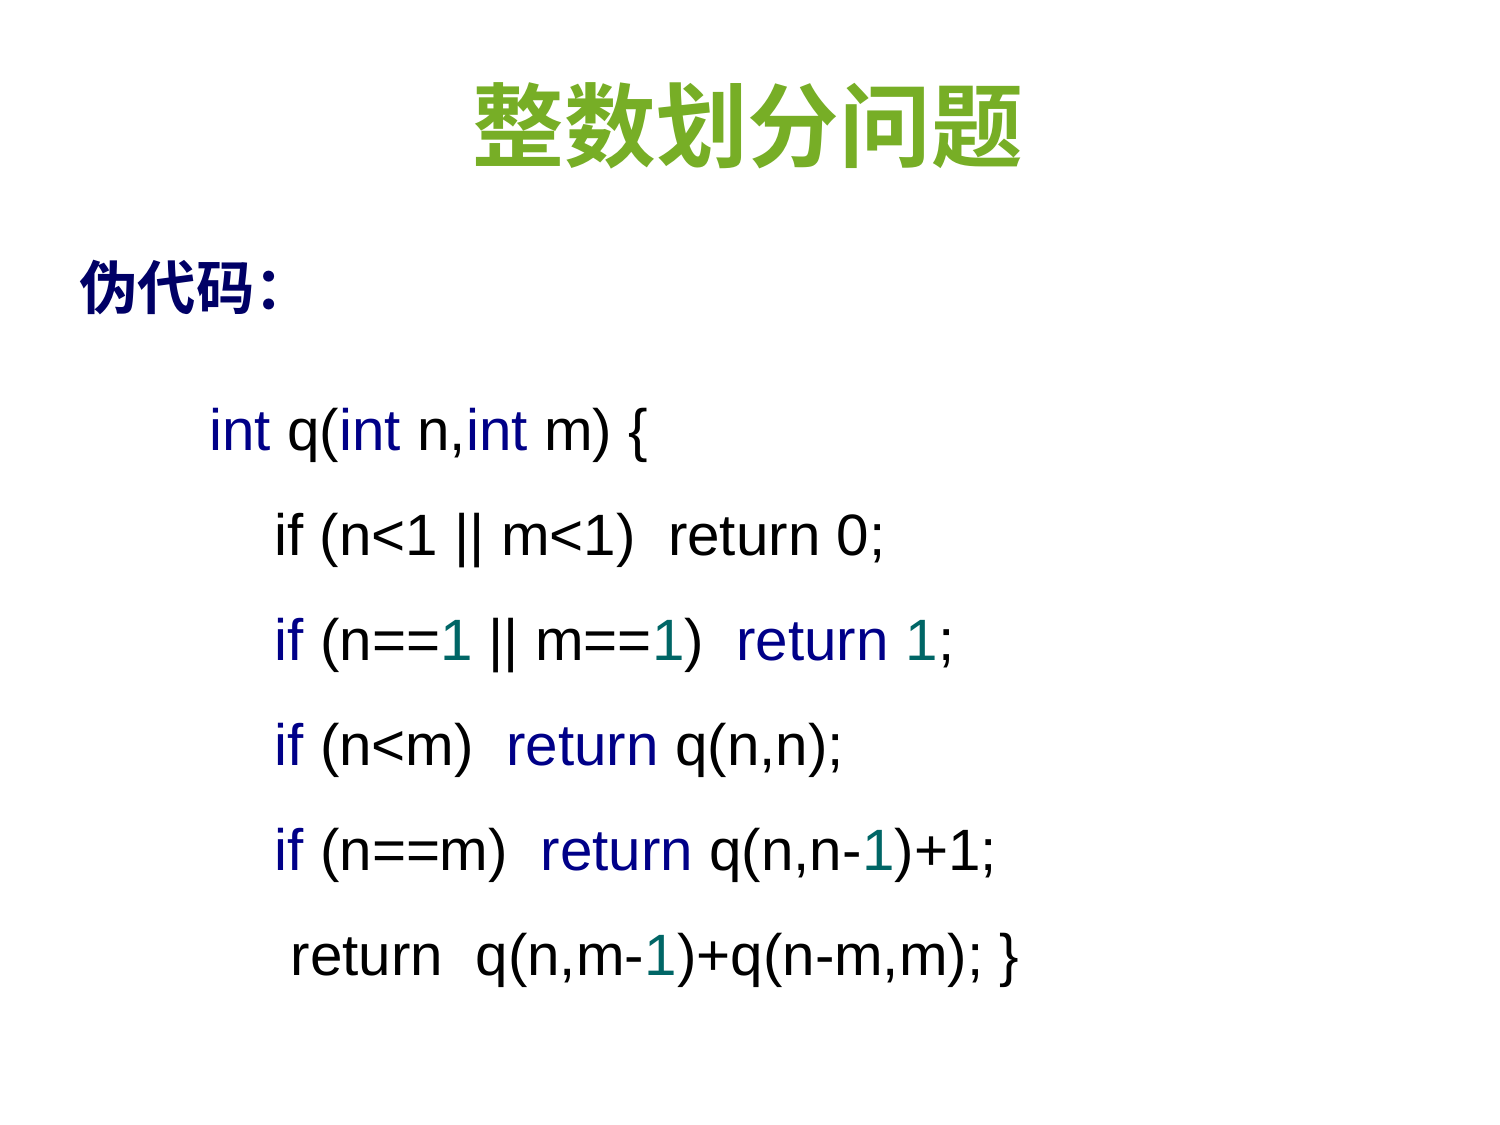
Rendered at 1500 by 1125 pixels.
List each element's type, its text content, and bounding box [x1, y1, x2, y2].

text_box 整数划分问题 [110, 30, 1386, 218]
text_box int q(int n,int m) { if (n<1 || m<1) return 0; if (n==1 || m==1) return 1; if (n<m) return q(n,n); if (n==m) return q(n,n-1)+1; return q(n,m-1)+q(n-m,m); } [194, 349, 1270, 995]
text_box 伪代码： [64, 243, 656, 329]
